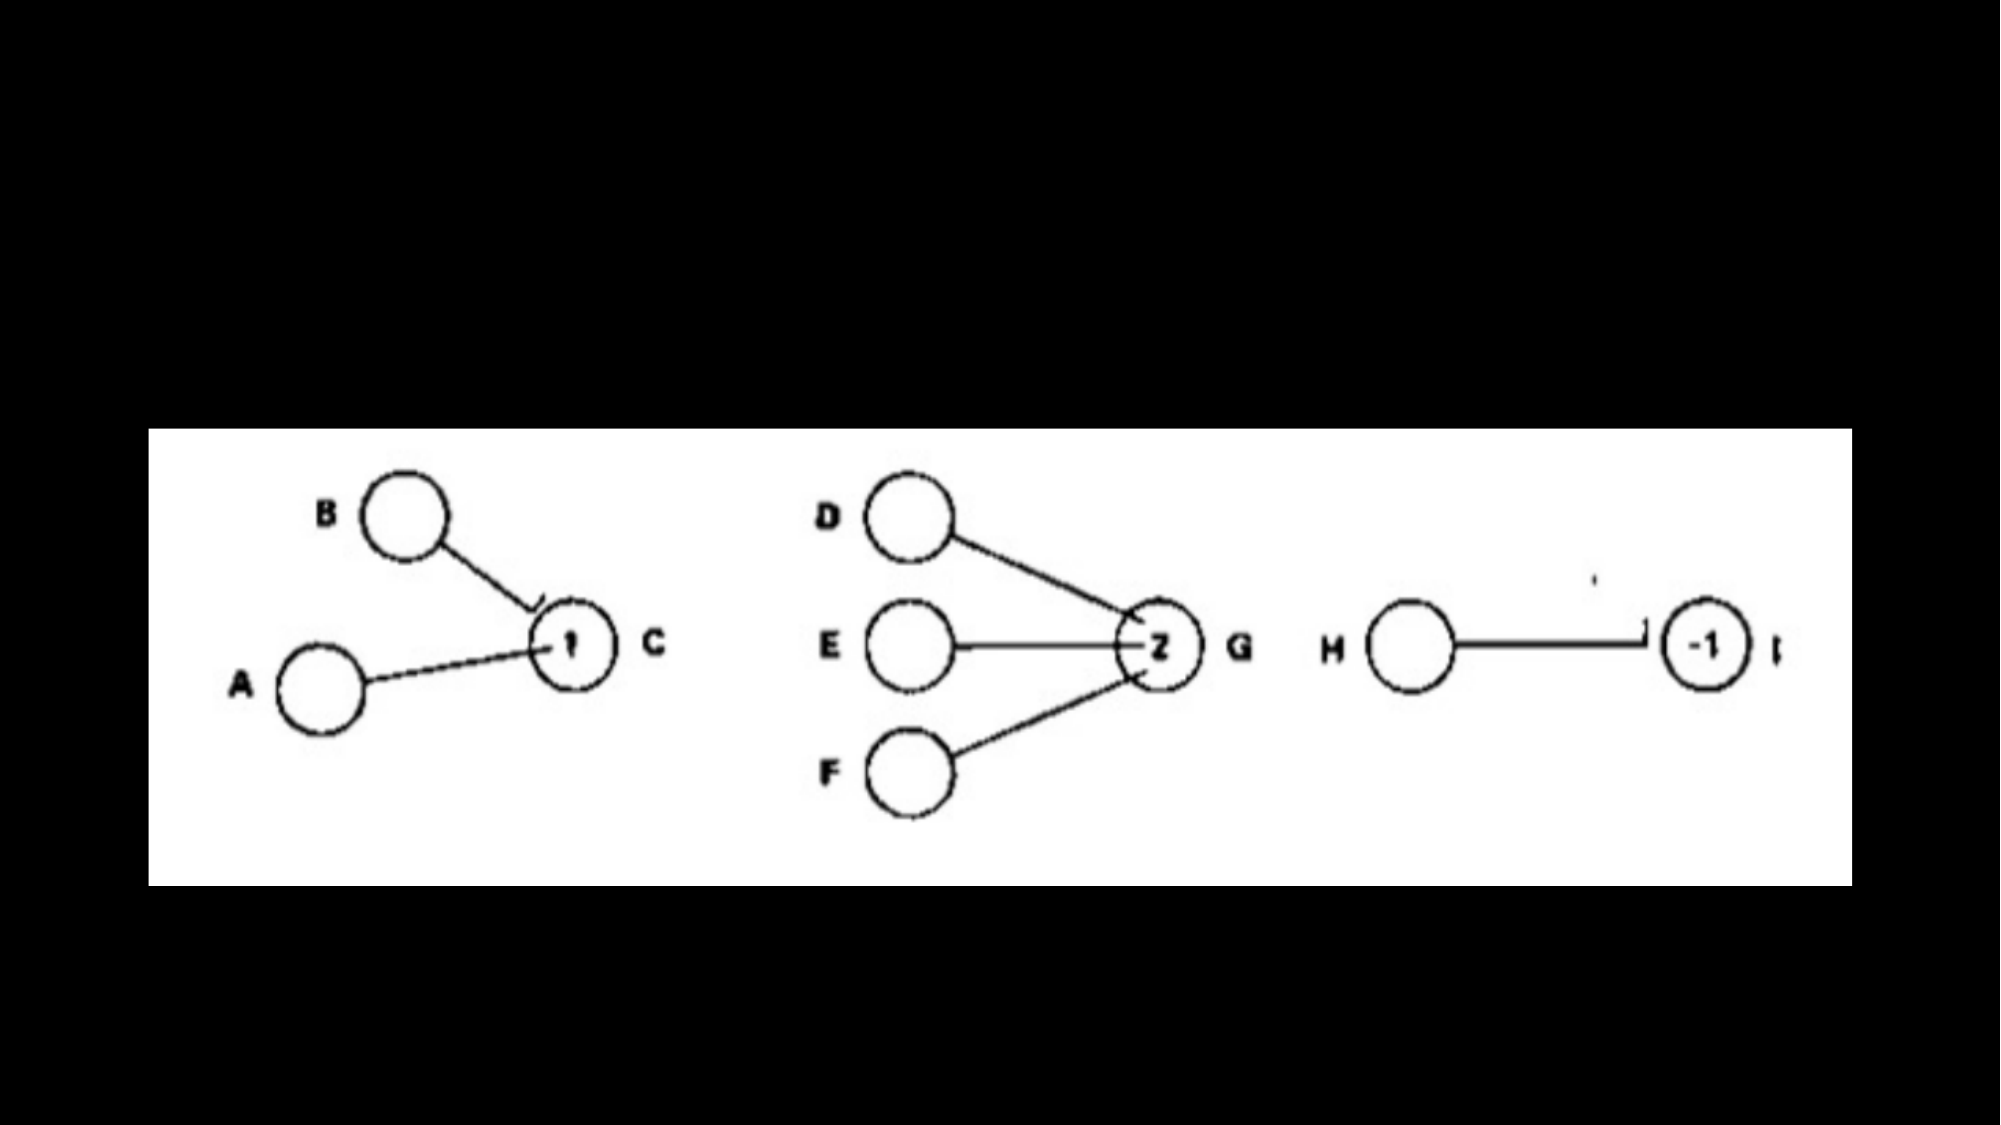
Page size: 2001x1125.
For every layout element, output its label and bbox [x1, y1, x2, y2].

list [147, 427, 1853, 886]
